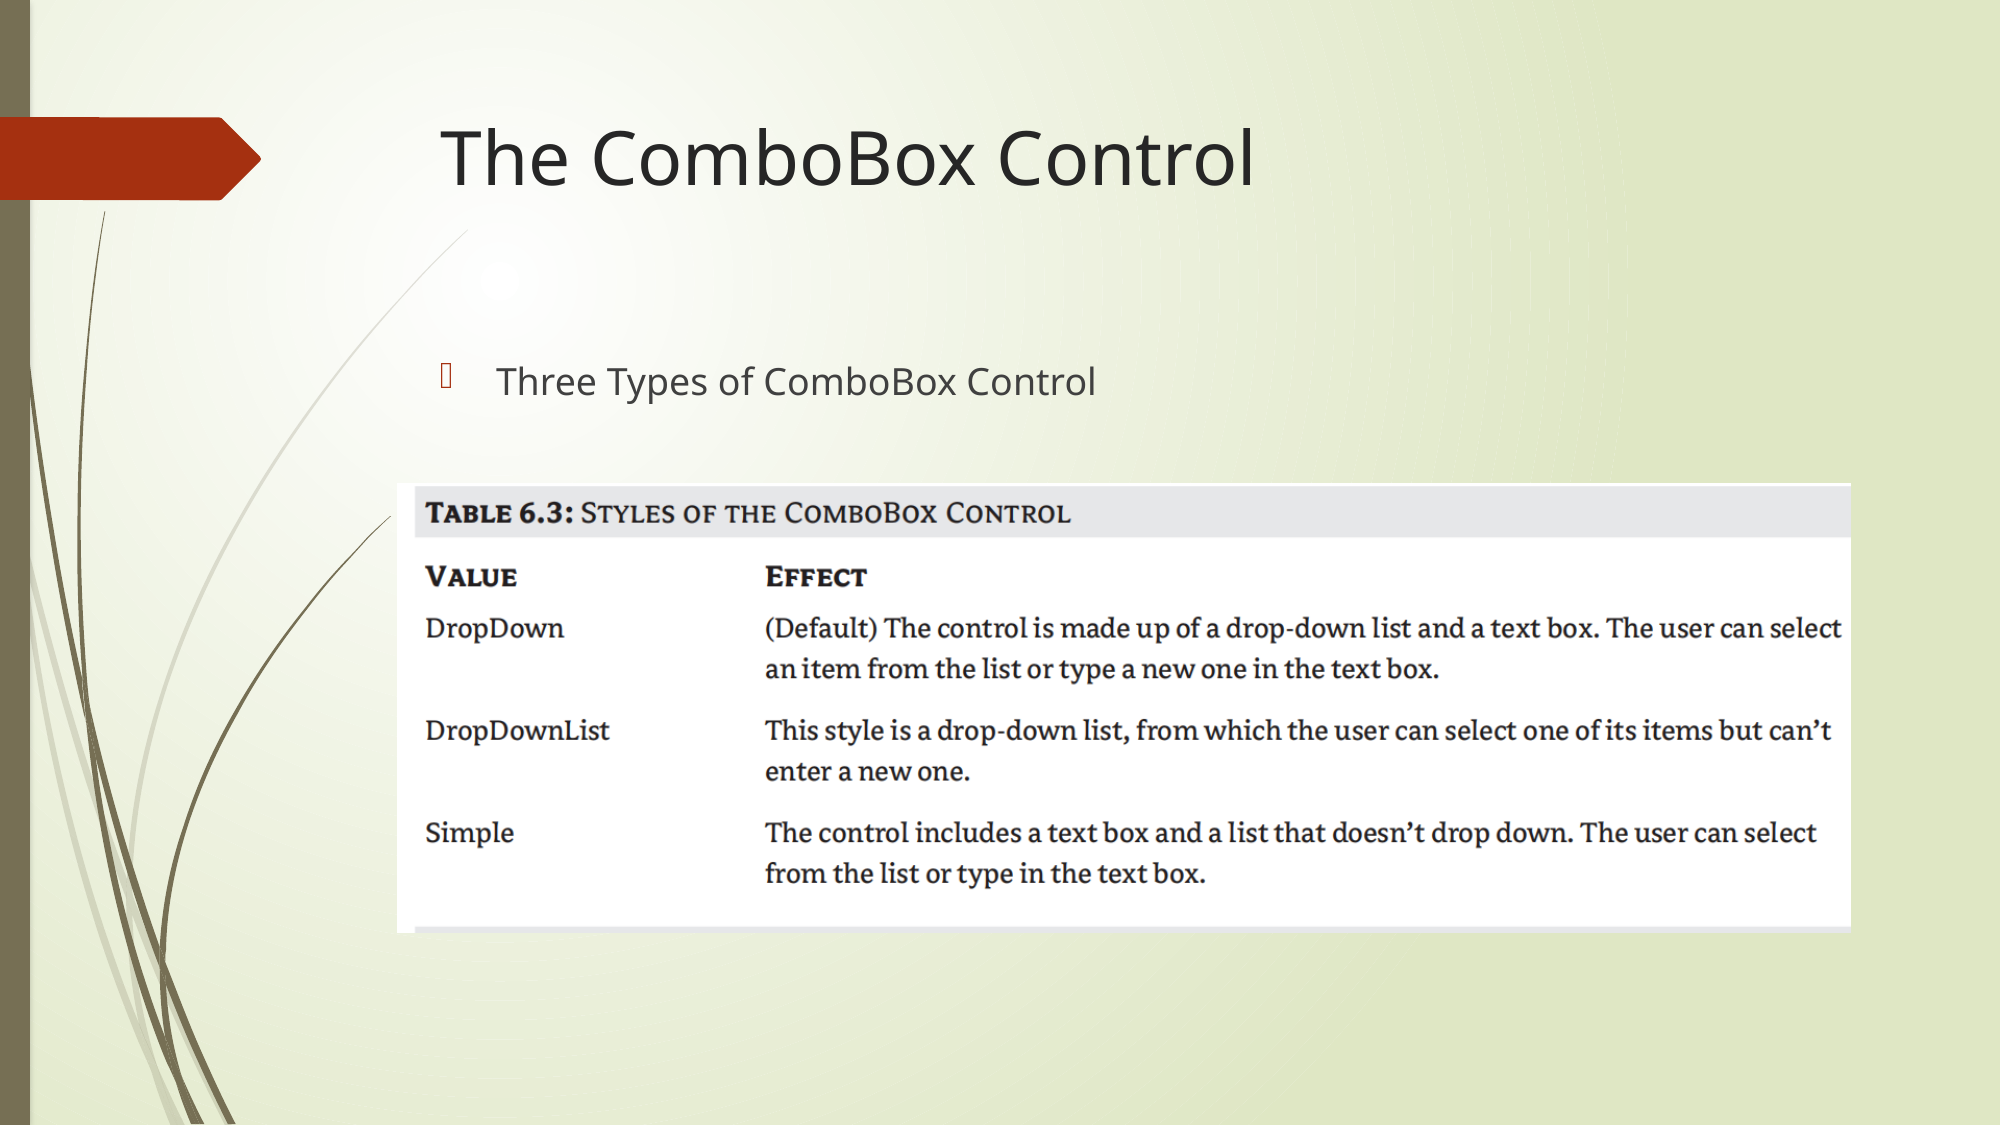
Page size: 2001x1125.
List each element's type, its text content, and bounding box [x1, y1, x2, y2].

title The ComboBox Control [425, 102, 1888, 313]
picture [396, 483, 1851, 933]
list Three Types of ComboBox Control [424, 350, 1888, 970]
